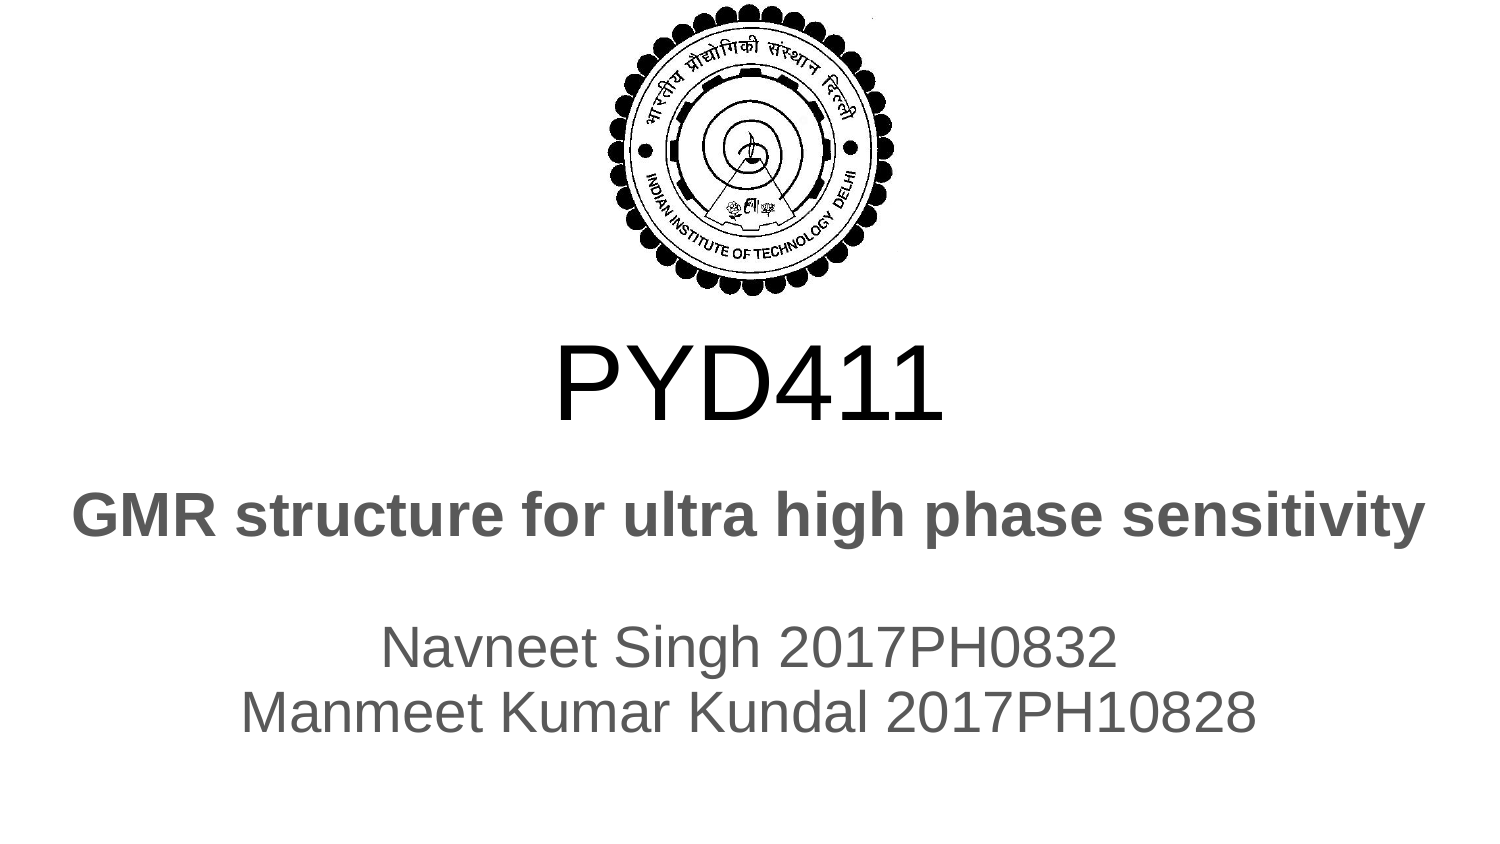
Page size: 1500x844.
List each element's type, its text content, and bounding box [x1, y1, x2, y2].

title PYD411 [51, 122, 1449, 459]
picture [602, 0, 898, 301]
subtitle GMR structure for ultra high phase sensitivity Navneet Singh 2017PH0832 Manmeet Kumar Kundal 2017PH10828 [51, 464, 1449, 844]
